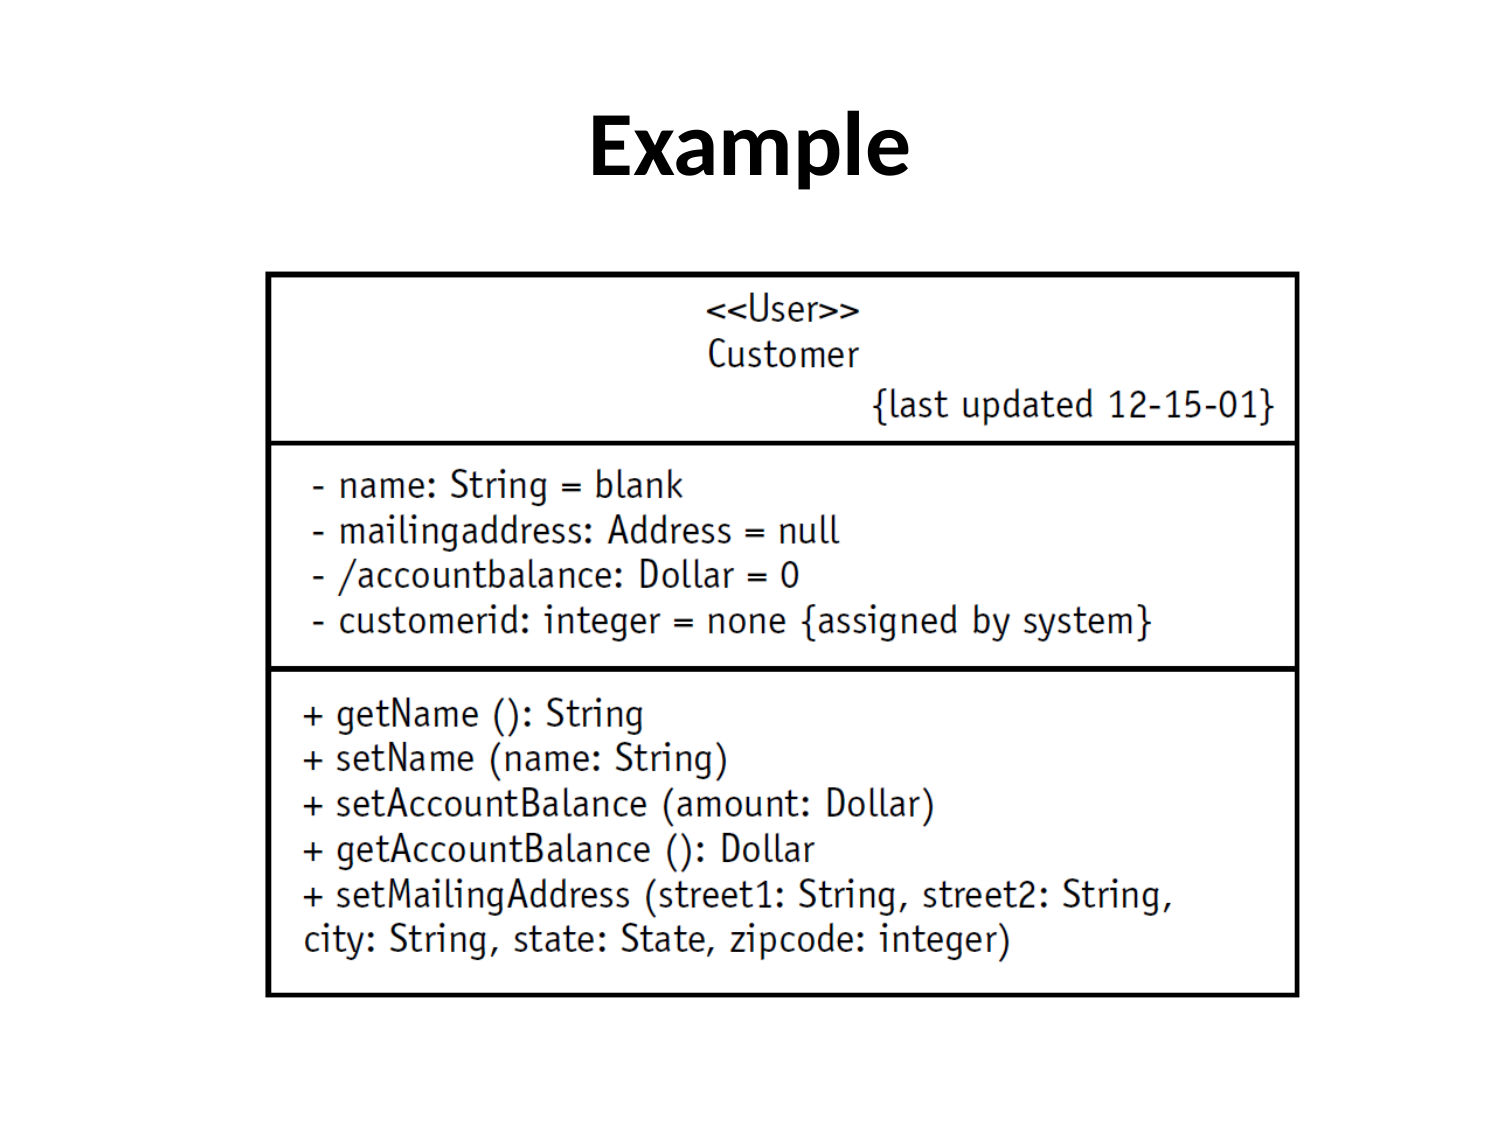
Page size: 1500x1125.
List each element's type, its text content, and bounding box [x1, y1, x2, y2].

title Example [75, 45, 1425, 233]
picture [262, 267, 1302, 1000]
